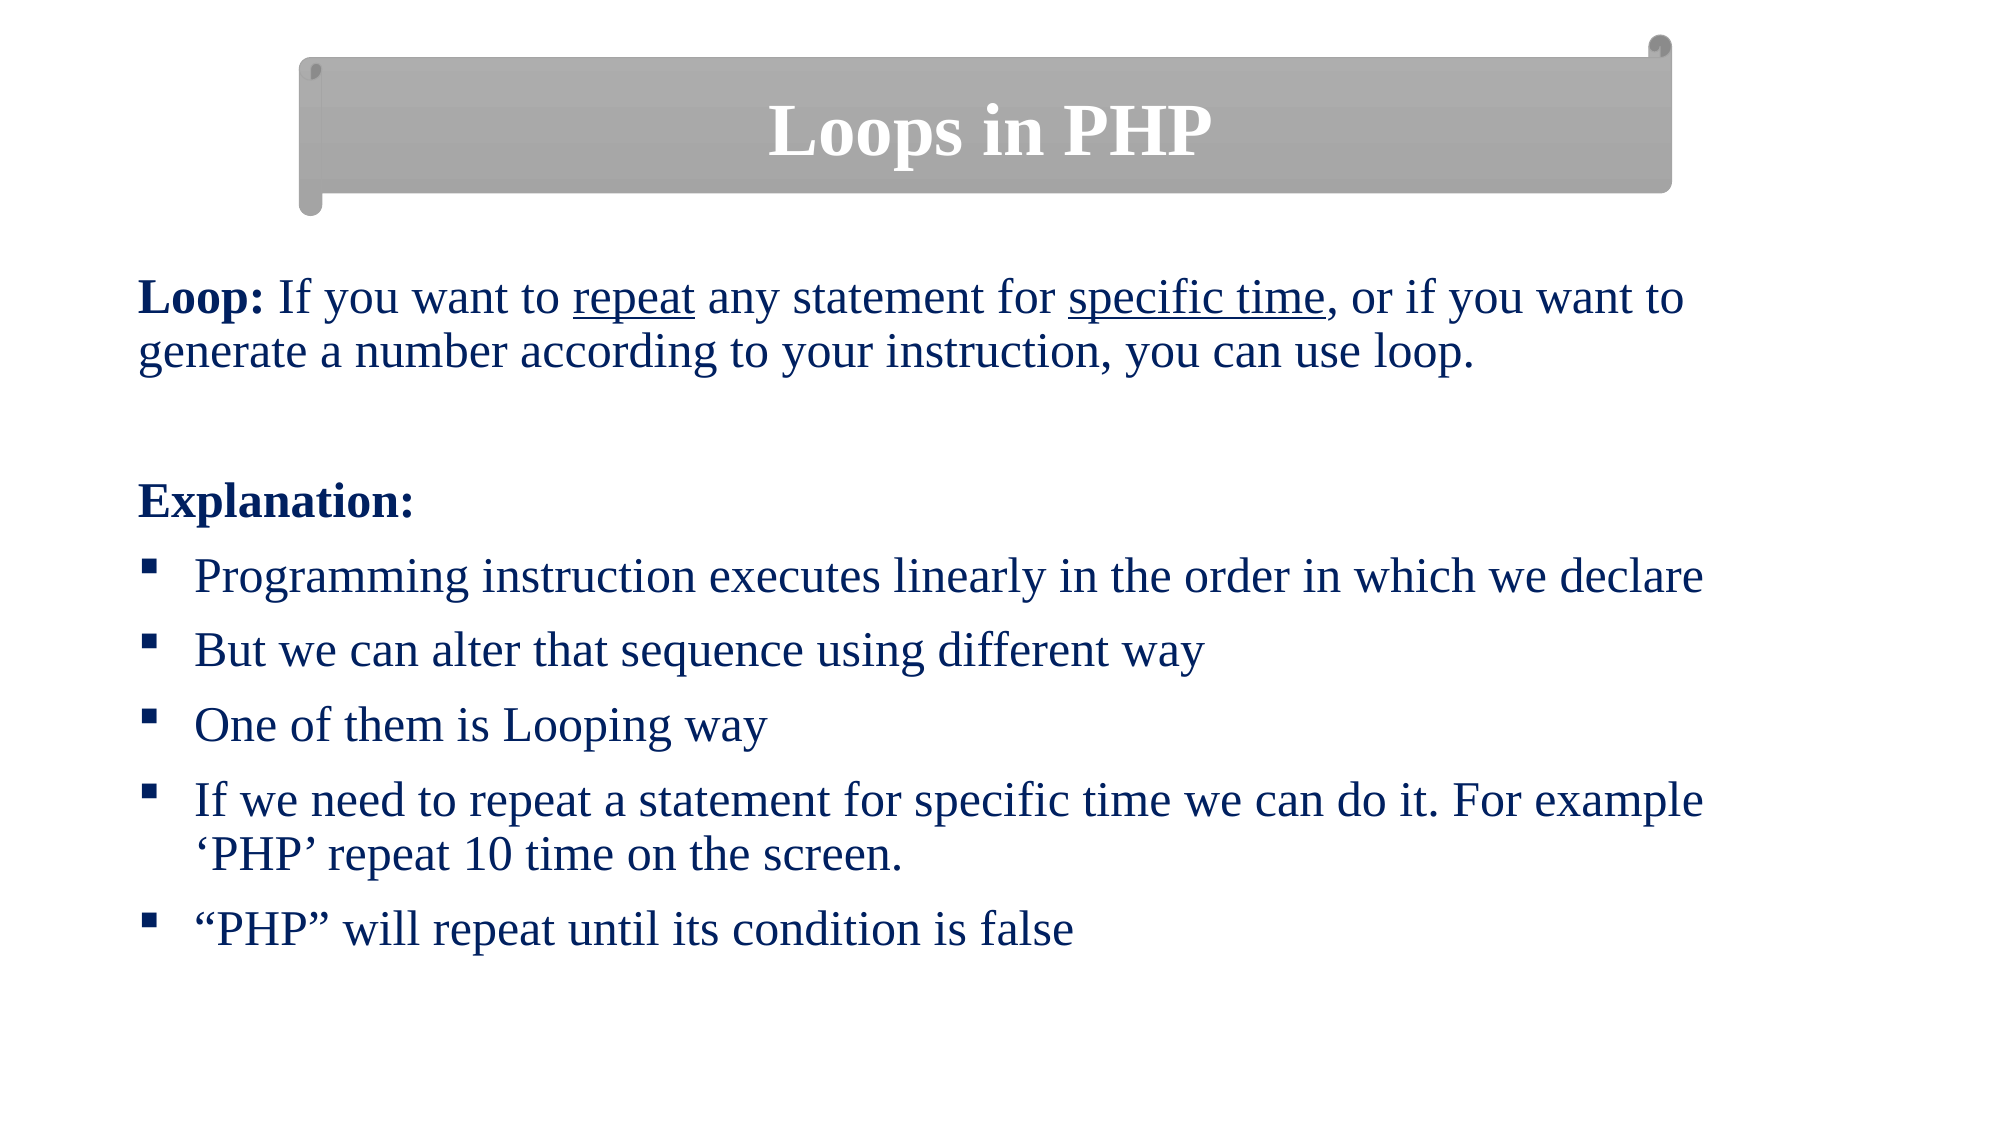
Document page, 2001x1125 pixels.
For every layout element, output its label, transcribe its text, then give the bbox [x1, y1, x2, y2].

list Loop: If you want to repeat any statement for specific time, or if you want to generate a number according to your instruction, you can use loop. Explanation: Programming instruction executes linearly in the order in which we declare But we can alter that sequence using different way One of them is Looping way If we need to repeat a statement for specific time we can do it. For example ‘PHP’ repeat 10 time on the screen. “PHP” will repeat until its condition is false [122, 263, 1848, 1090]
text_box Loops in PHP [298, 34, 1673, 217]
